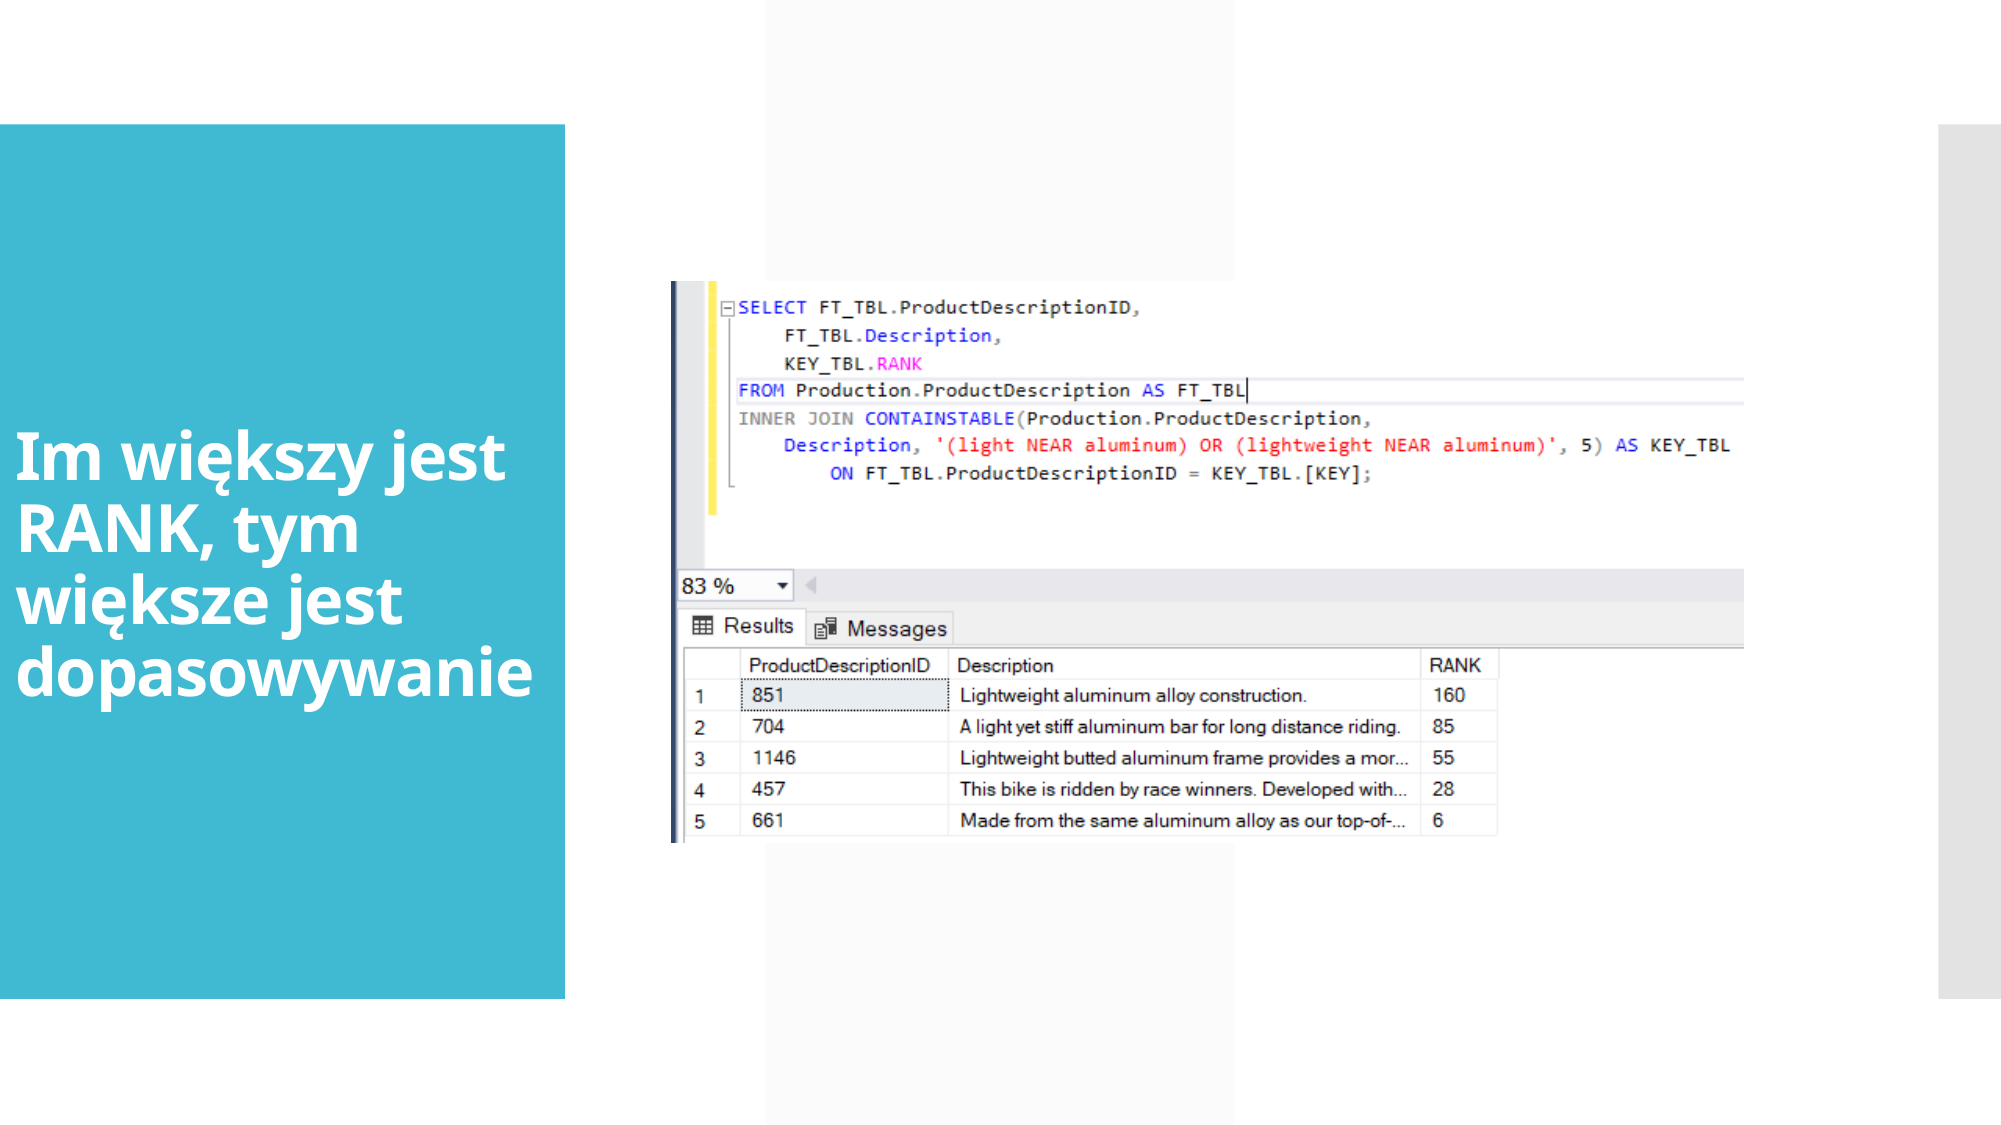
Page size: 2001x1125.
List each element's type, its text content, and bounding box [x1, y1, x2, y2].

picture [671, 281, 1745, 844]
title Im większy jest RANK, tym większe jest dopasowywanie [0, 328, 572, 719]
